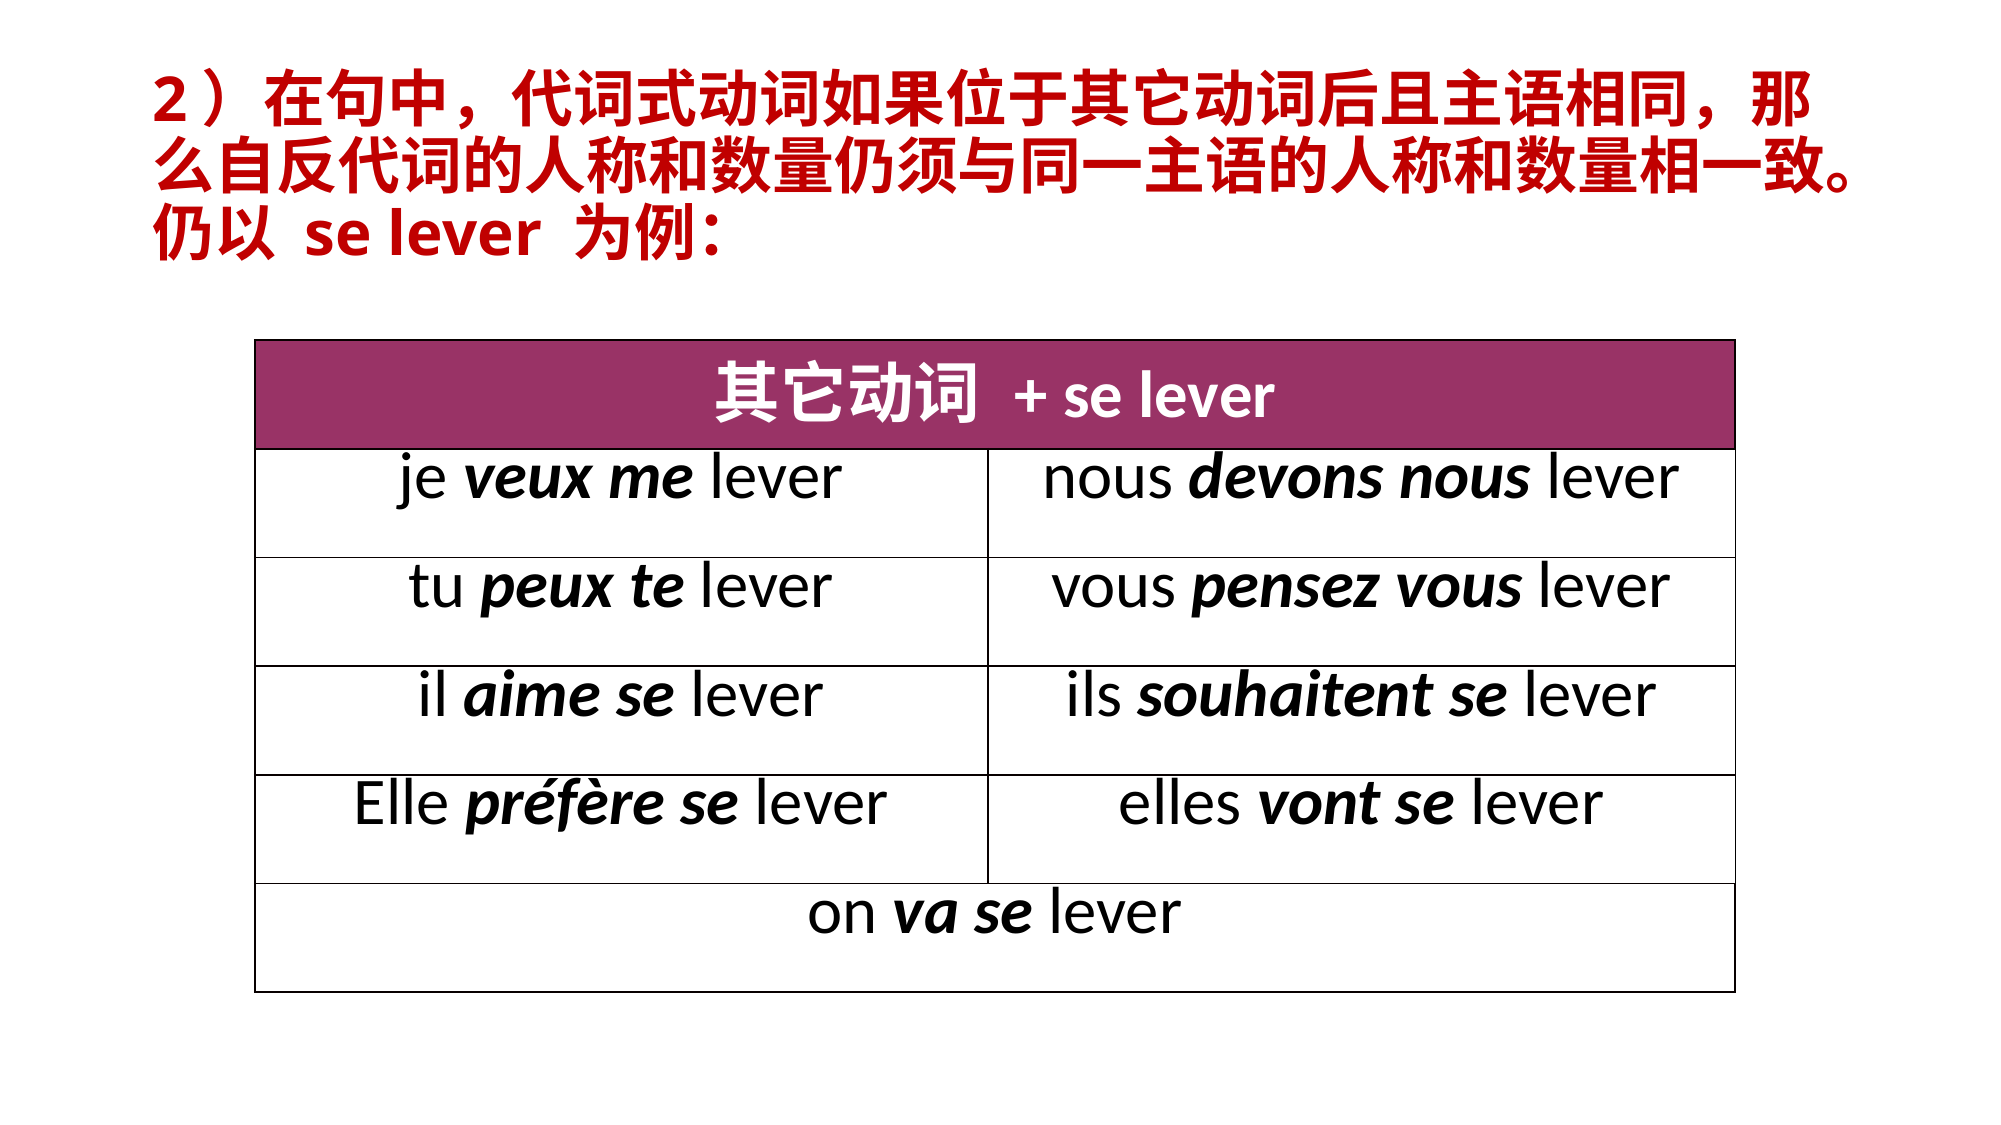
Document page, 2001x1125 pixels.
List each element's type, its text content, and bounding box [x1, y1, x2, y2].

table_cell Elle préfère se lever [256, 776, 987, 883]
table_cell je veux me lever [256, 450, 987, 557]
table_cell ils souhaitent se lever [989, 667, 1735, 774]
table_cell tu peux te lever [256, 558, 987, 665]
table_cell on va se lever [256, 884, 1734, 991]
table_header 其它动词 + se lever [256, 341, 1734, 448]
table_cell vous pensez vous lever [989, 558, 1735, 665]
table_cell elles vont se lever [989, 776, 1735, 883]
table_cell nous devons nous lever [989, 450, 1735, 557]
table_cell il aime se lever [256, 667, 987, 774]
title 2）在句中，代词式动词如果位于其它动词后且主语相同，那么自反代词的人称和数量仍须与同一主语的人称和数量相一致。仍以 se lever 为例： [137, 59, 1863, 278]
